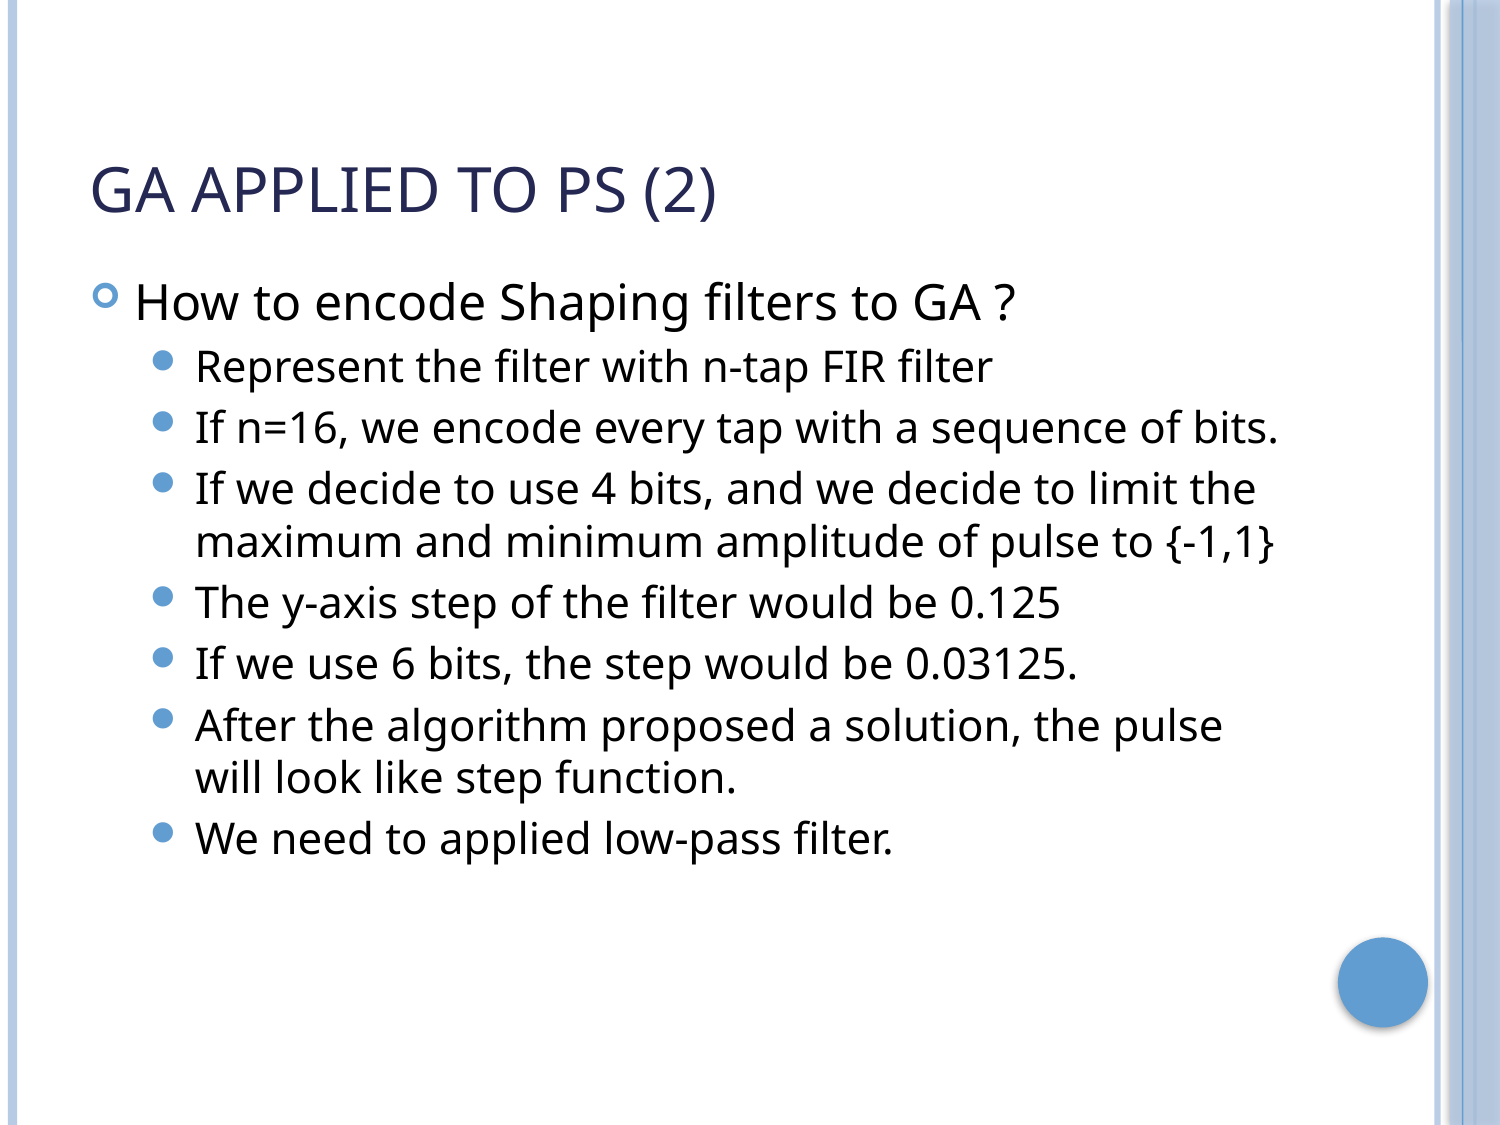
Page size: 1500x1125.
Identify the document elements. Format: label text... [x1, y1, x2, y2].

title GA applied to PS (2) [75, 45, 1300, 233]
list How to encode Shaping filters to GA ? Represent the filter with n-tap FIR filter If n=16, we encode every tap with a sequence of bits. If we decide to use 4 bits, and we decide to limit the maximum and minimum amplitude of pulse to {-1,1} The y-axis step of the filter would be 0.125 If we use 6 bits, the step would be 0.03125. After the algorithm proposed a solution, the pulse will look like step function. We need to applied low-pass filter. [75, 262, 1300, 1062]
